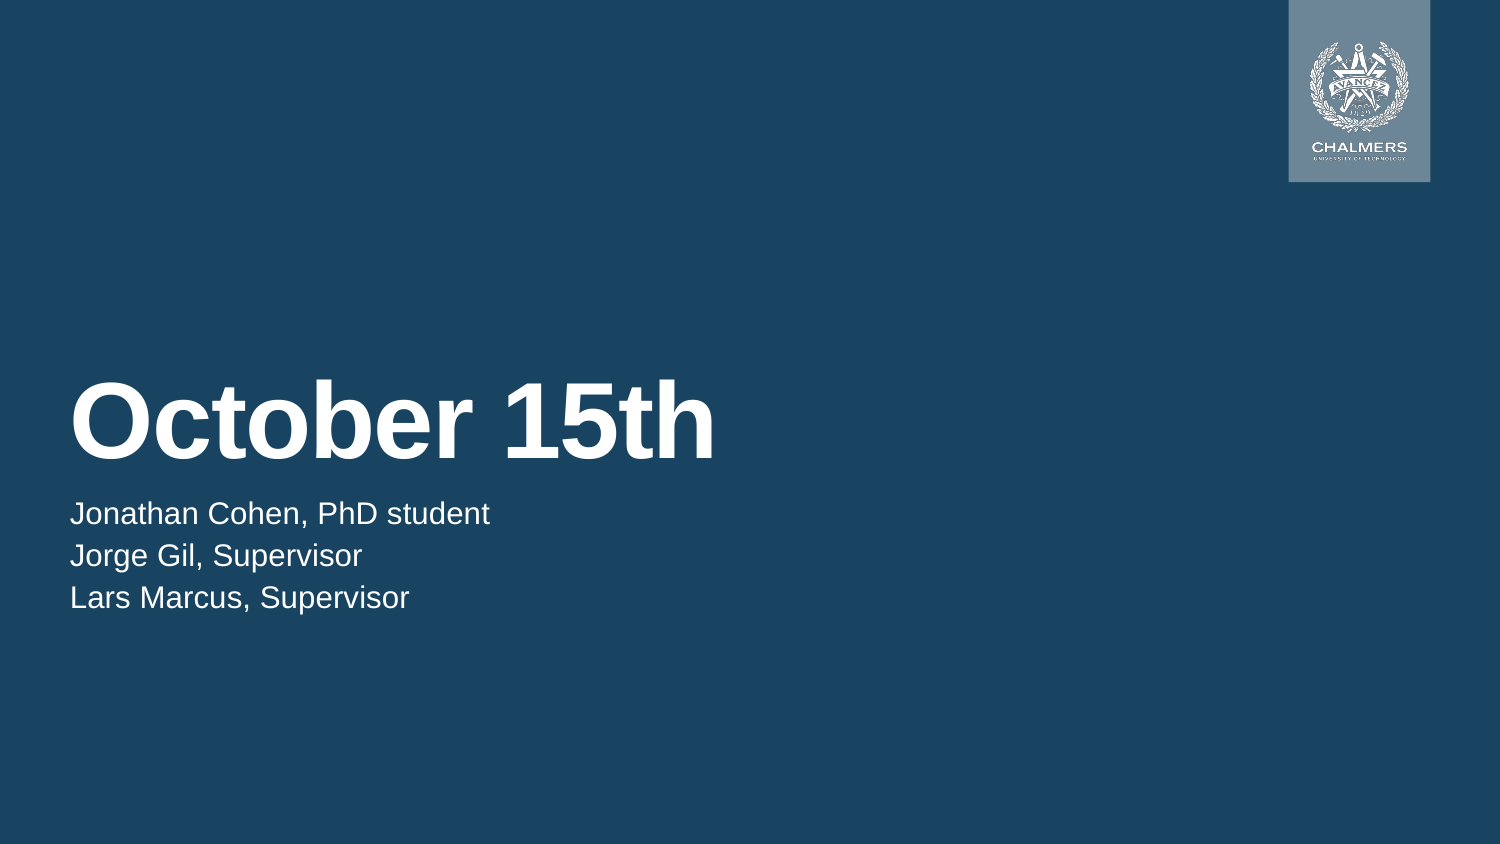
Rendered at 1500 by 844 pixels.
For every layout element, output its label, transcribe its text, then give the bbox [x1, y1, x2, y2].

picture [1308, 40, 1411, 164]
subtitle Jonathan Cohen, PhD student Jorge Gil, Supervisor Lars Marcus, Supervisor [69, 497, 1431, 722]
title October 15th [69, 250, 1431, 481]
